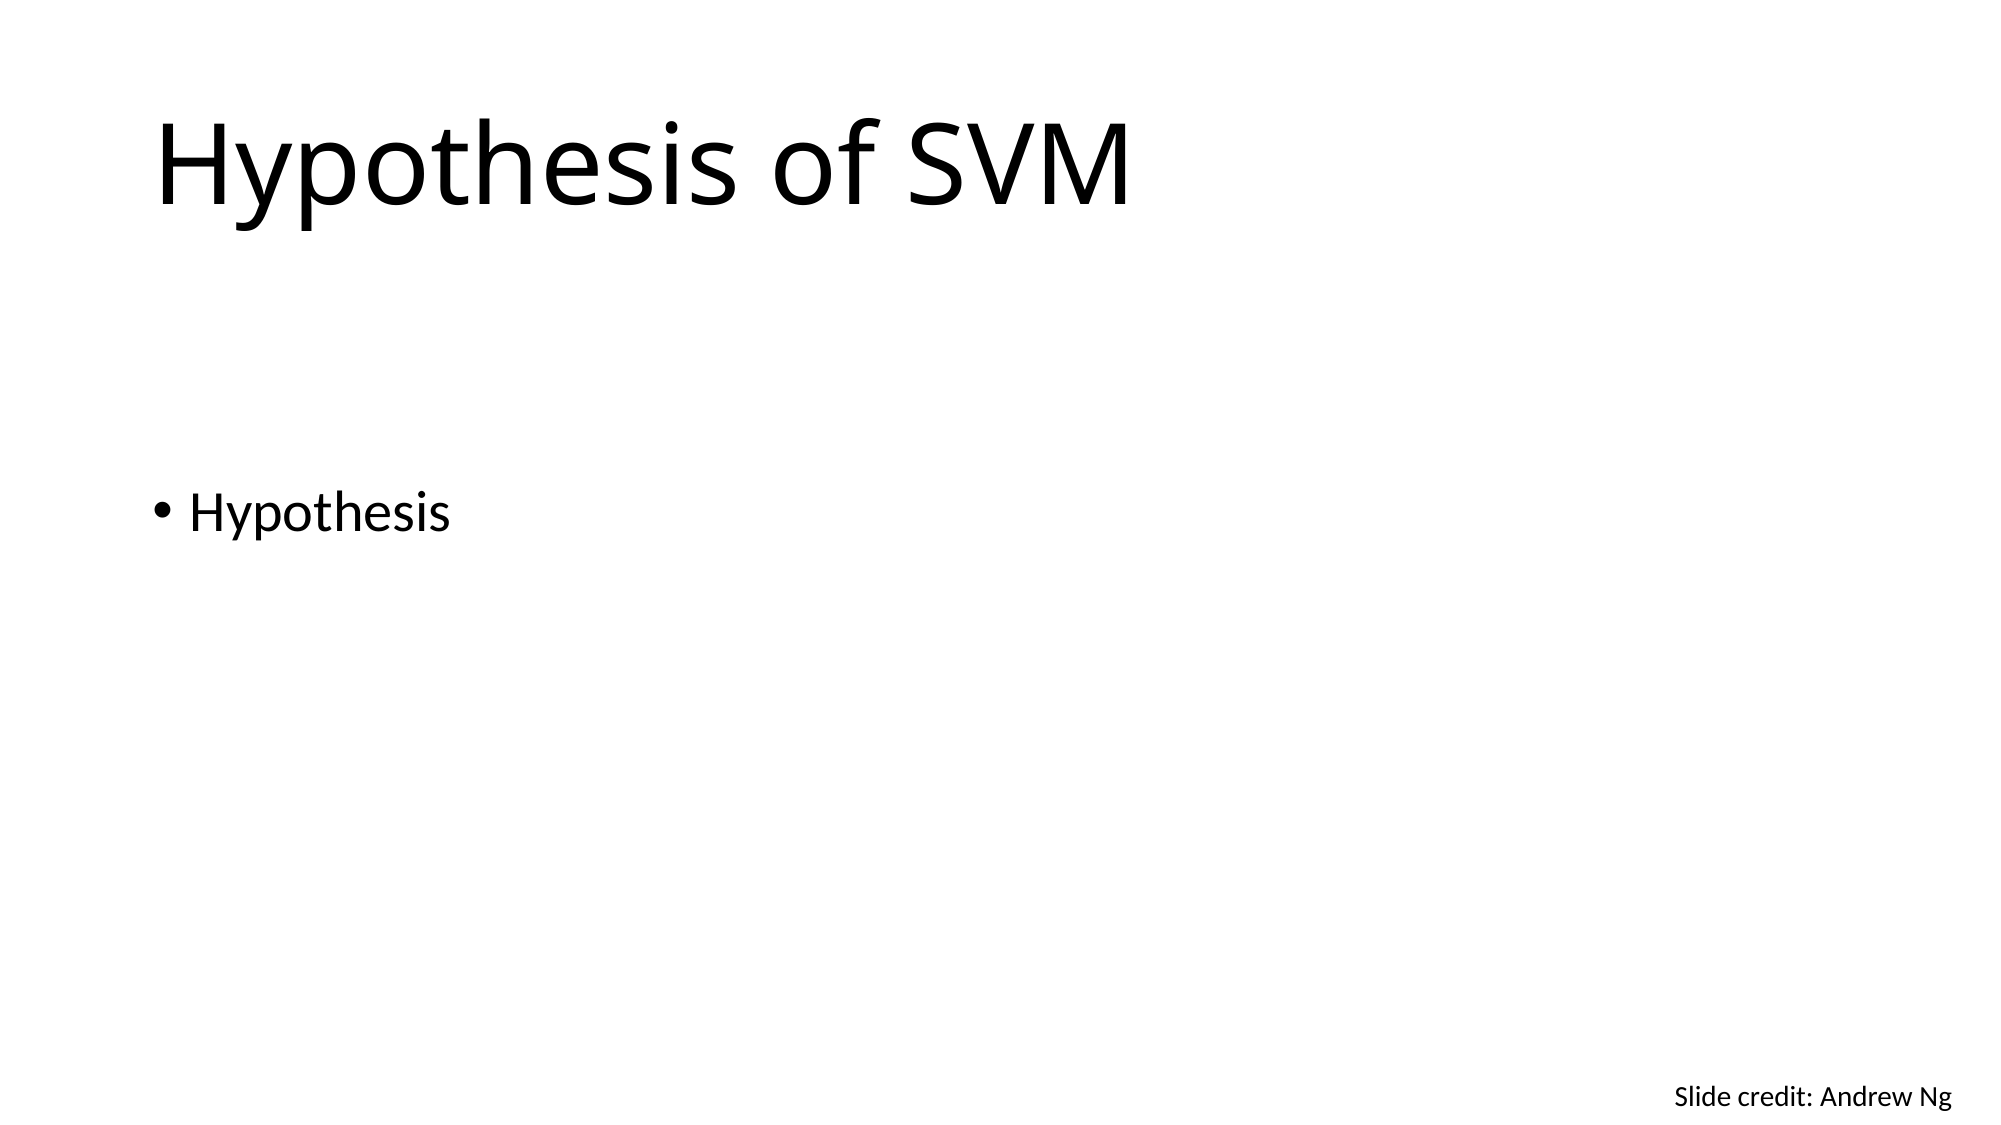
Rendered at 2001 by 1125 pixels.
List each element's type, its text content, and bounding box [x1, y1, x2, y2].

footer Slide credit: Andrew Ng [1633, 1065, 2000, 1125]
title Hypothesis of SVM [137, 59, 1863, 278]
